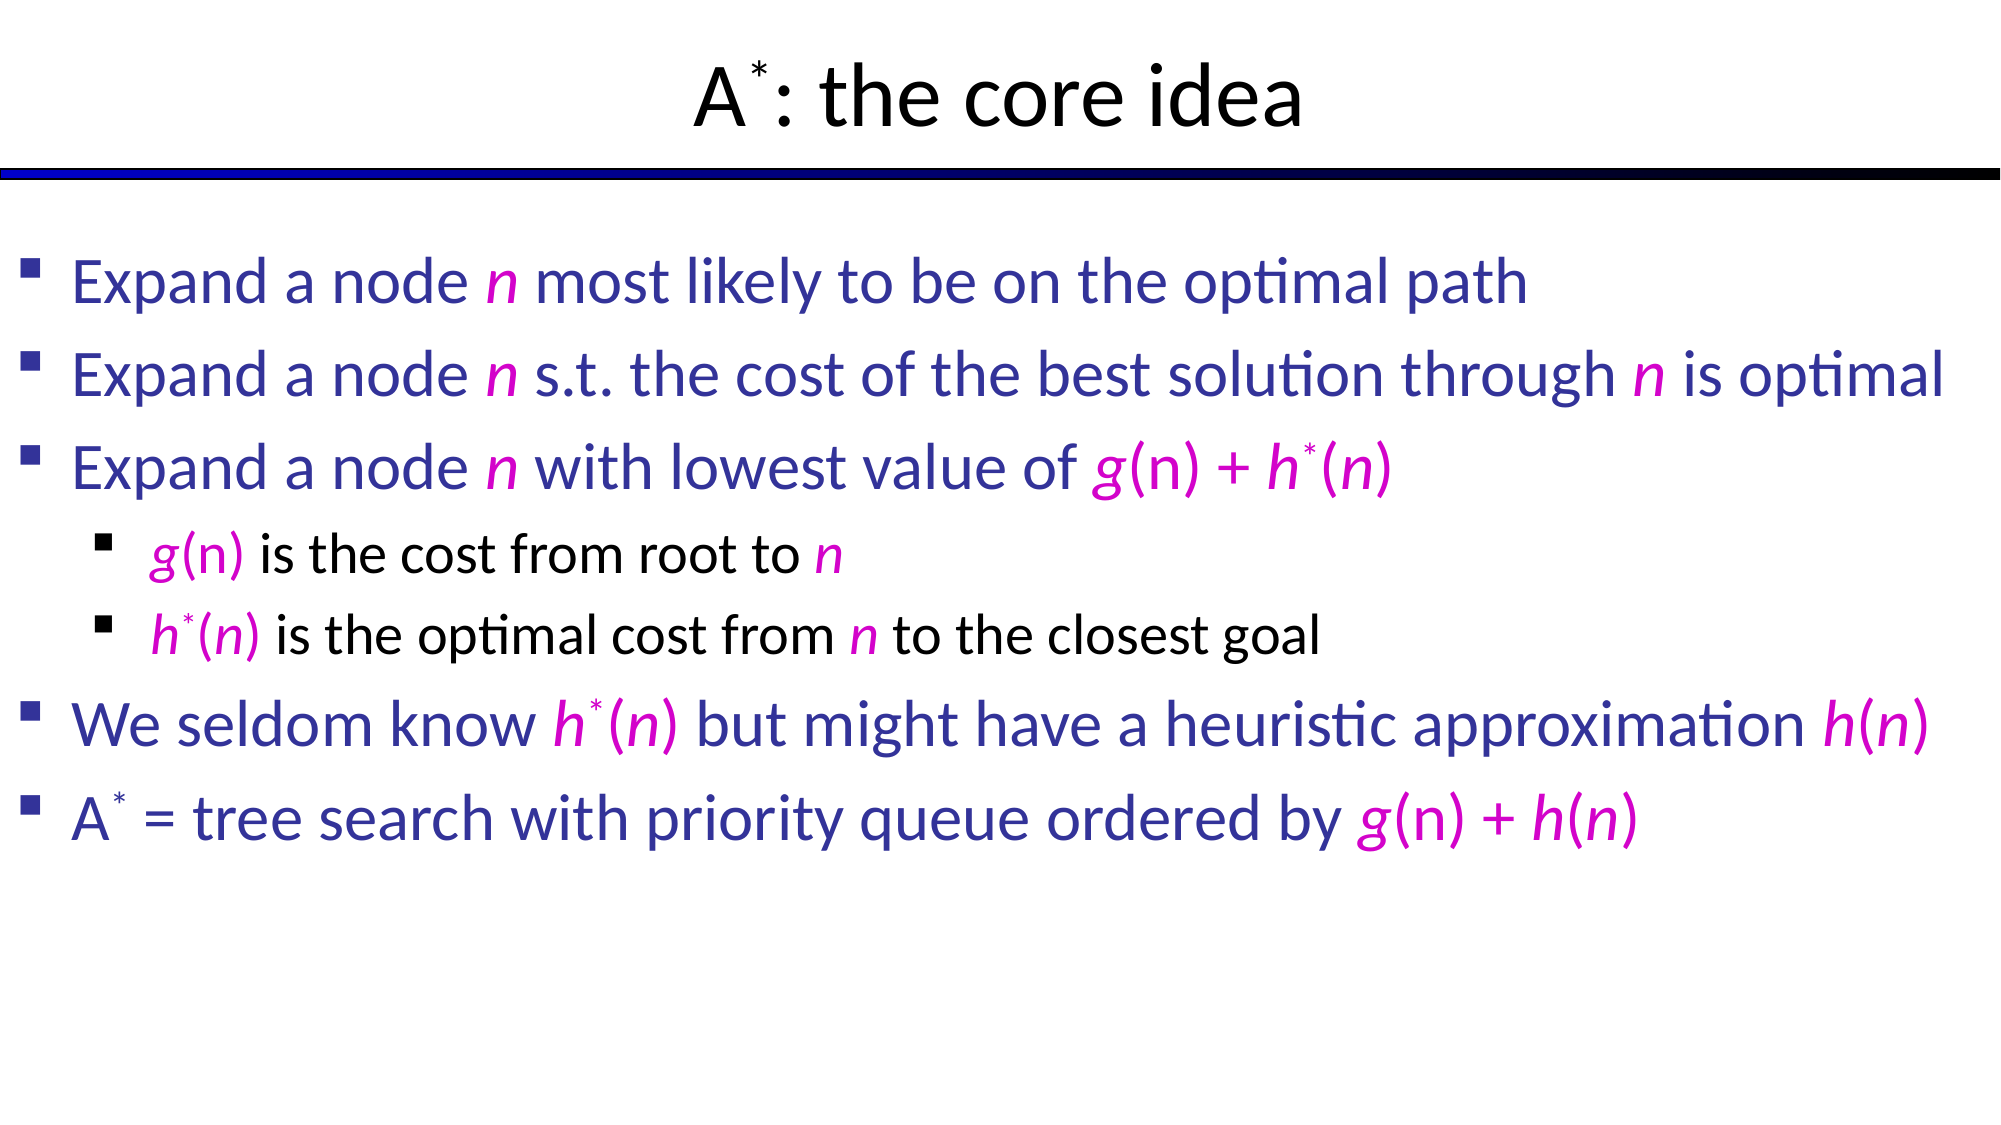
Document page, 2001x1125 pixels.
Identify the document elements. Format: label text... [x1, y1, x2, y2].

title A*: the core idea [0, 0, 2000, 184]
list Expand a node n most likely to be on the optimal path Expand a node n s.t. the cost of the best solution through n is optimal Expand a node n with lowest value of g(n) + h*(n) g(n) is the cost from root to n h*(n) is the optimal cost from n to the closest goal We seldom know h*(n) but might have a heuristic approximation h(n) A* = tree search with priority queue ordered by g(n) + h(n) [0, 228, 2000, 1006]
